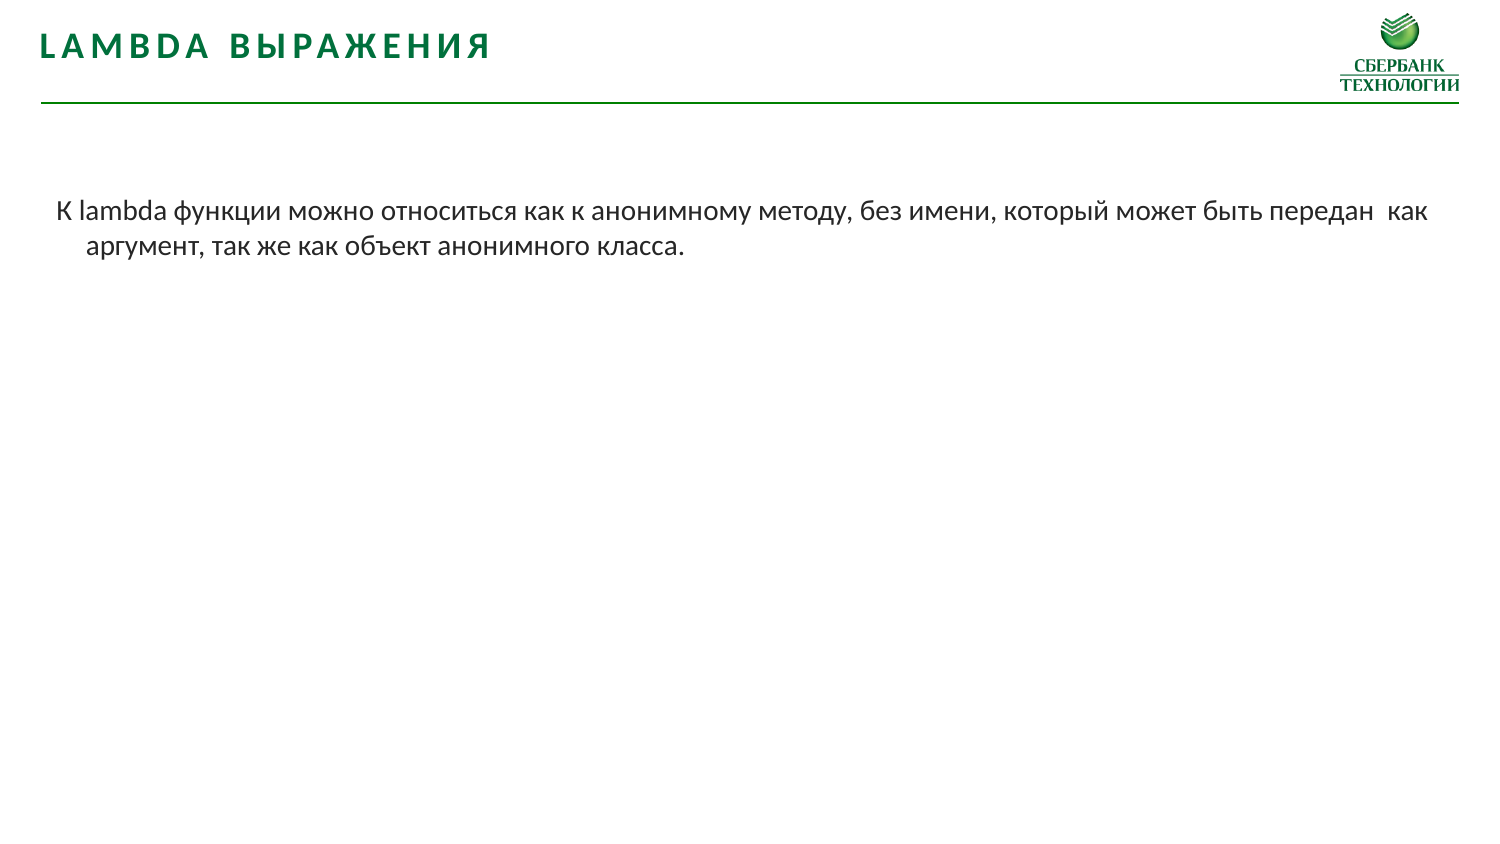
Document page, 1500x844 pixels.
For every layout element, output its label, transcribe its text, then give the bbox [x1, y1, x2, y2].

picture [1340, 13, 1459, 91]
list Lambda выражения [39, 13, 1115, 121]
list К lambda функции можно относиться как к анонимному методу, без имени, который может быть передан как аргумент, так же как объект анонимного класса. [41, 184, 1459, 775]
